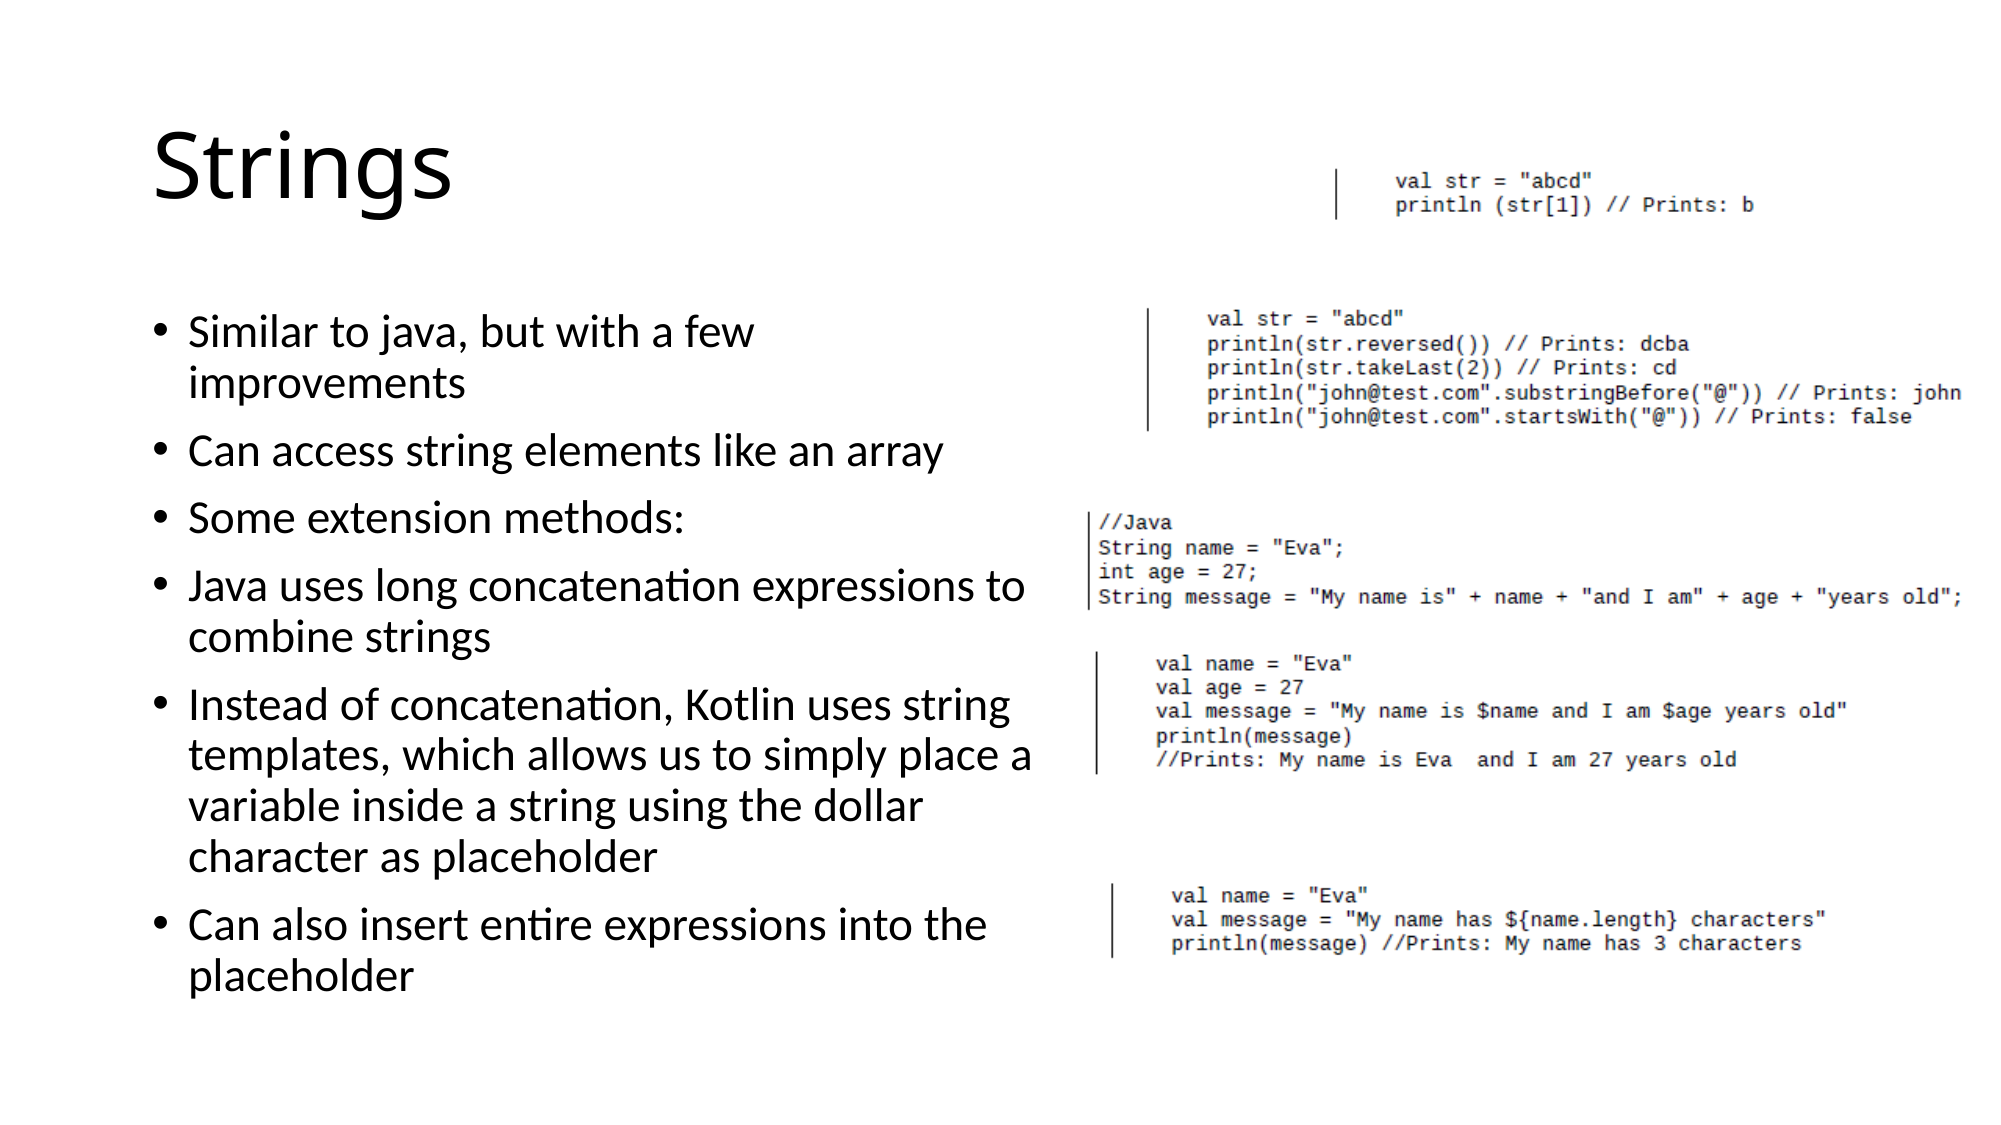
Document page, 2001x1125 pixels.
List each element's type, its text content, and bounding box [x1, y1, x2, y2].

list Similar to java, but with a few improvements Can access string elements like an array Some extension methods: Java uses long concatenation expressions to combine strings Instead of concatenation, Kotlin uses string templates, which allows us to simply place a variable inside a string using the dollar character as placeholder Can also insert entire expressions into the placeholder [137, 299, 1053, 1014]
title Strings [137, 59, 1863, 278]
picture [1309, 166, 1796, 231]
picture [1068, 501, 1980, 615]
picture [1068, 644, 1872, 784]
picture [1138, 299, 1966, 433]
picture [1107, 871, 1833, 963]
